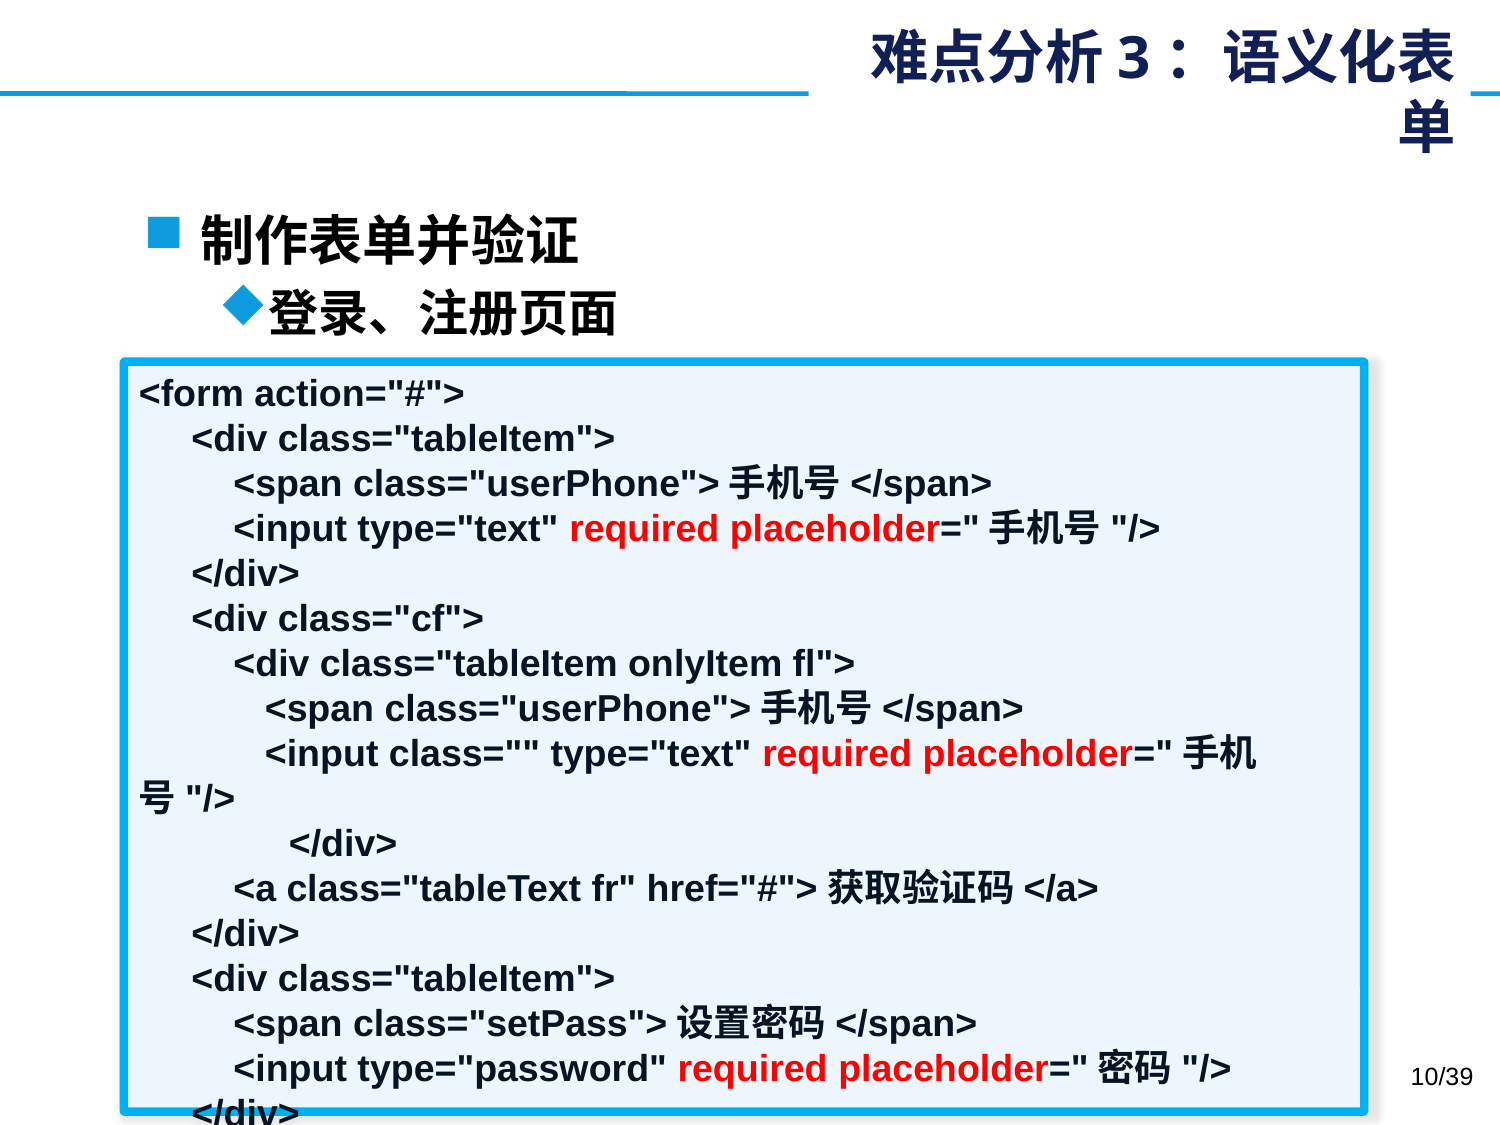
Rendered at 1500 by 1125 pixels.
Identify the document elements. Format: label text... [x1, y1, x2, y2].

slide_number 10/39 [1379, 1053, 1489, 1114]
title 难点分析3：语义化表单 [808, 46, 1471, 133]
list 制作表单并验证 登录、注册页面 [128, 199, 1383, 1043]
text_box <form action="#"> <div class="tableItem"> <span class="userPhone">手机号</span> <input type="text" required placeholder="手机号"/> </div> <div class="cf"> <div class="tableItem onlyItem fl"> <span class="userPhone">手机号</span> <input class="" type="text" required placeholder="手机号"/> </div> <a class="tableText fr" href="#">获取验证码</a> </div> <div class="tableItem"> <span class="setPass">设置密码</span> <input type="password" required placeholder="密码"/> </div> [123, 361, 1365, 1112]
